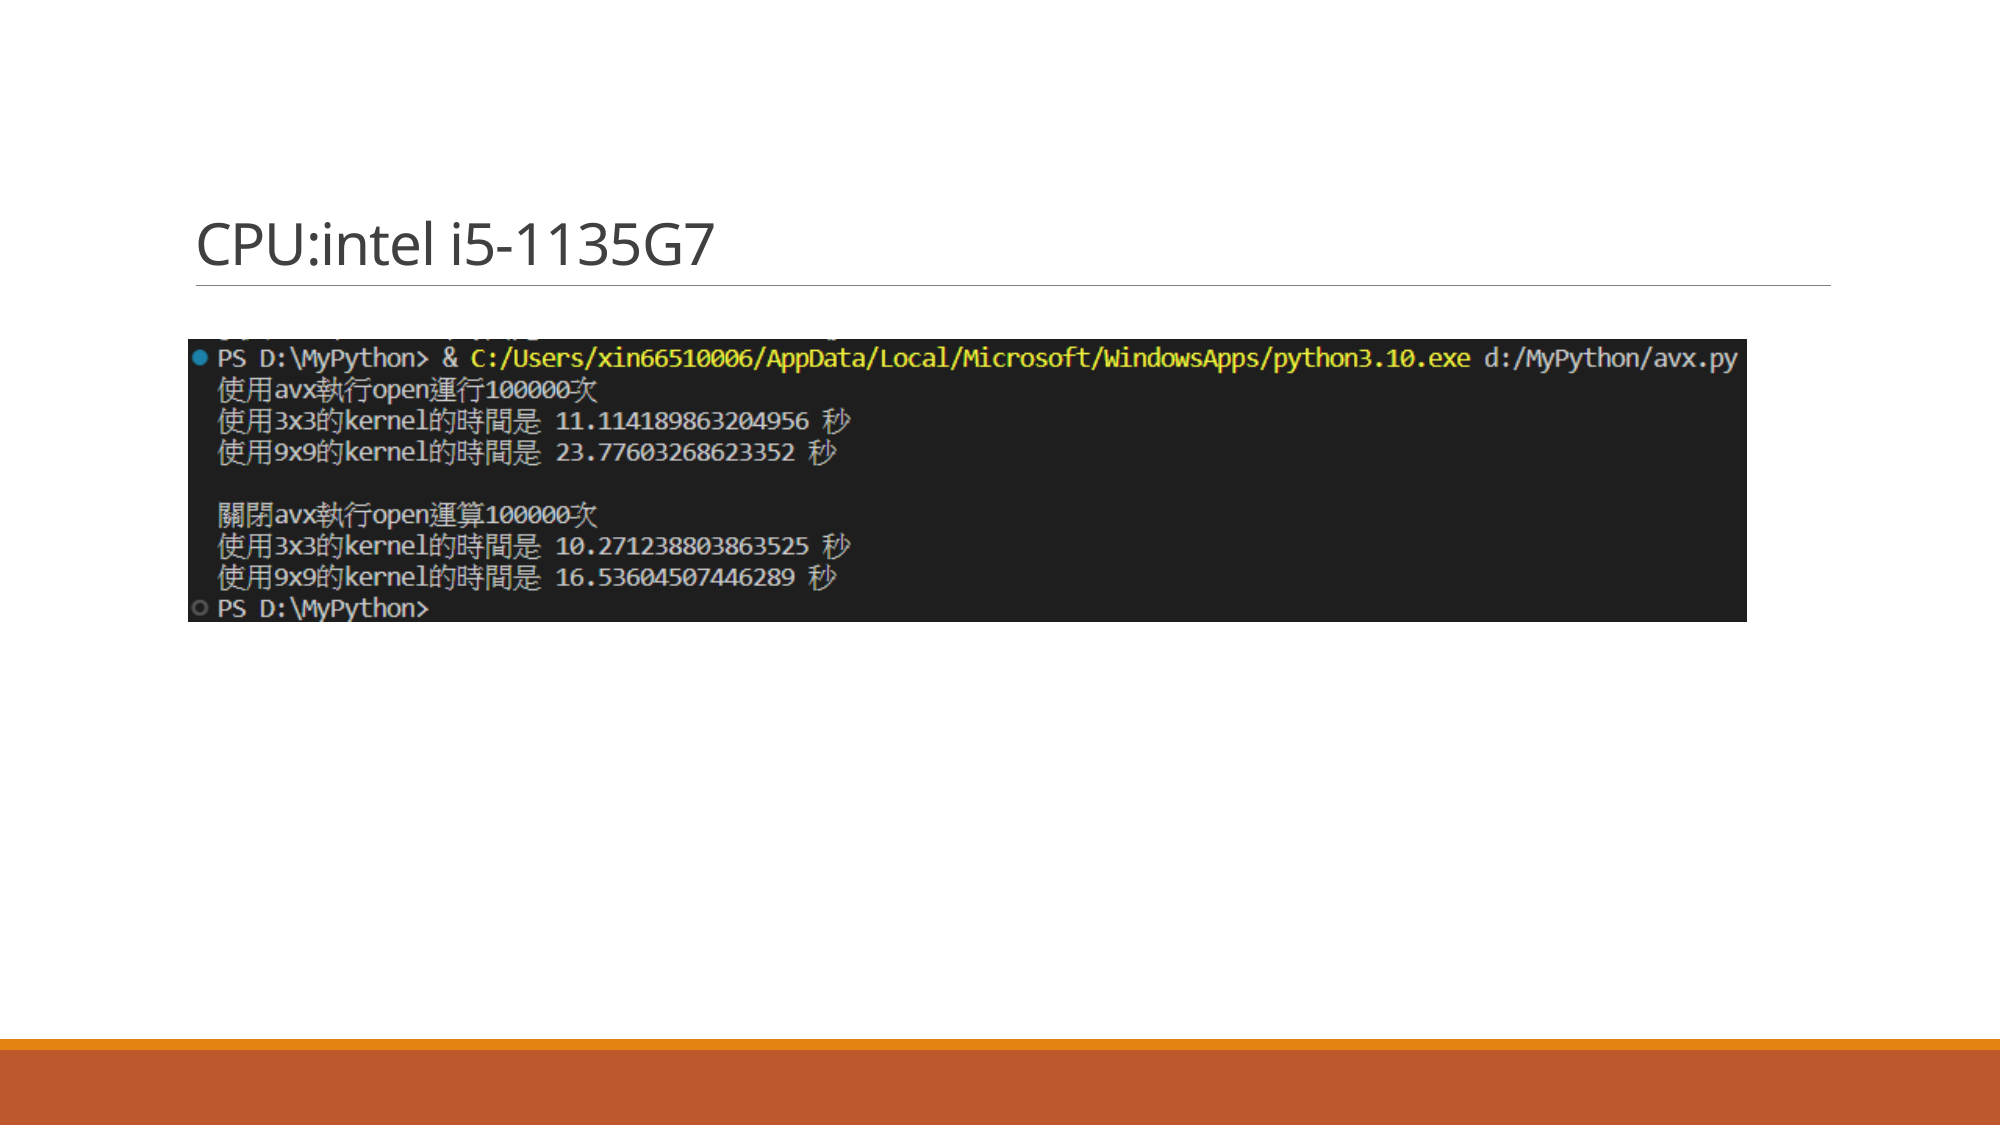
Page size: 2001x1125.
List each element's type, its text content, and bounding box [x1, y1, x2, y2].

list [187, 338, 1747, 623]
title CPU:intel i5-1135G7 [180, 47, 1830, 285]
